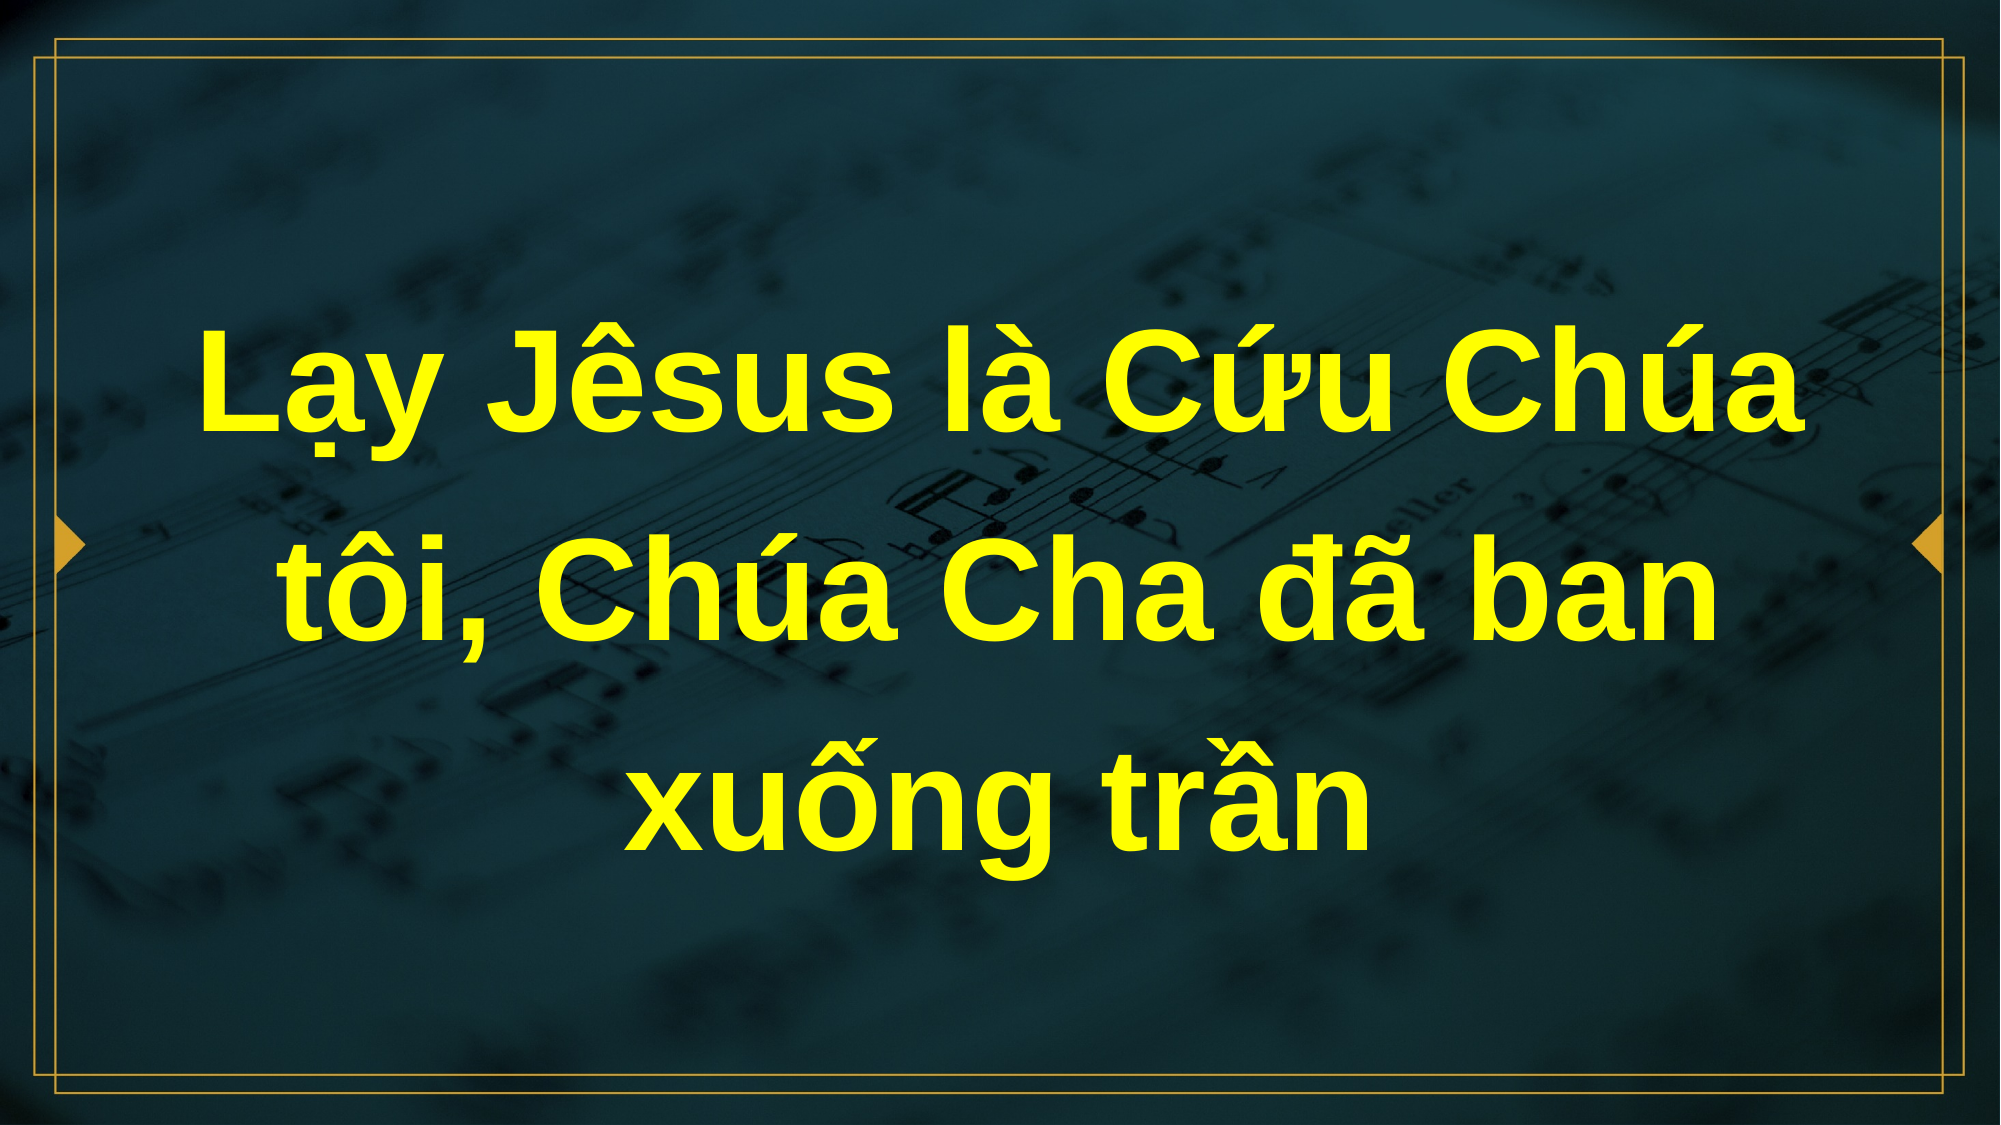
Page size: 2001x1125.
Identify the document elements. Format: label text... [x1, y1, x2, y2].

picture [0, 0, 2000, 1125]
title Lạy Jêsus là Cứu Chúa tôi, Chúa Cha đã ban xuống trần [55, 53, 1945, 1077]
